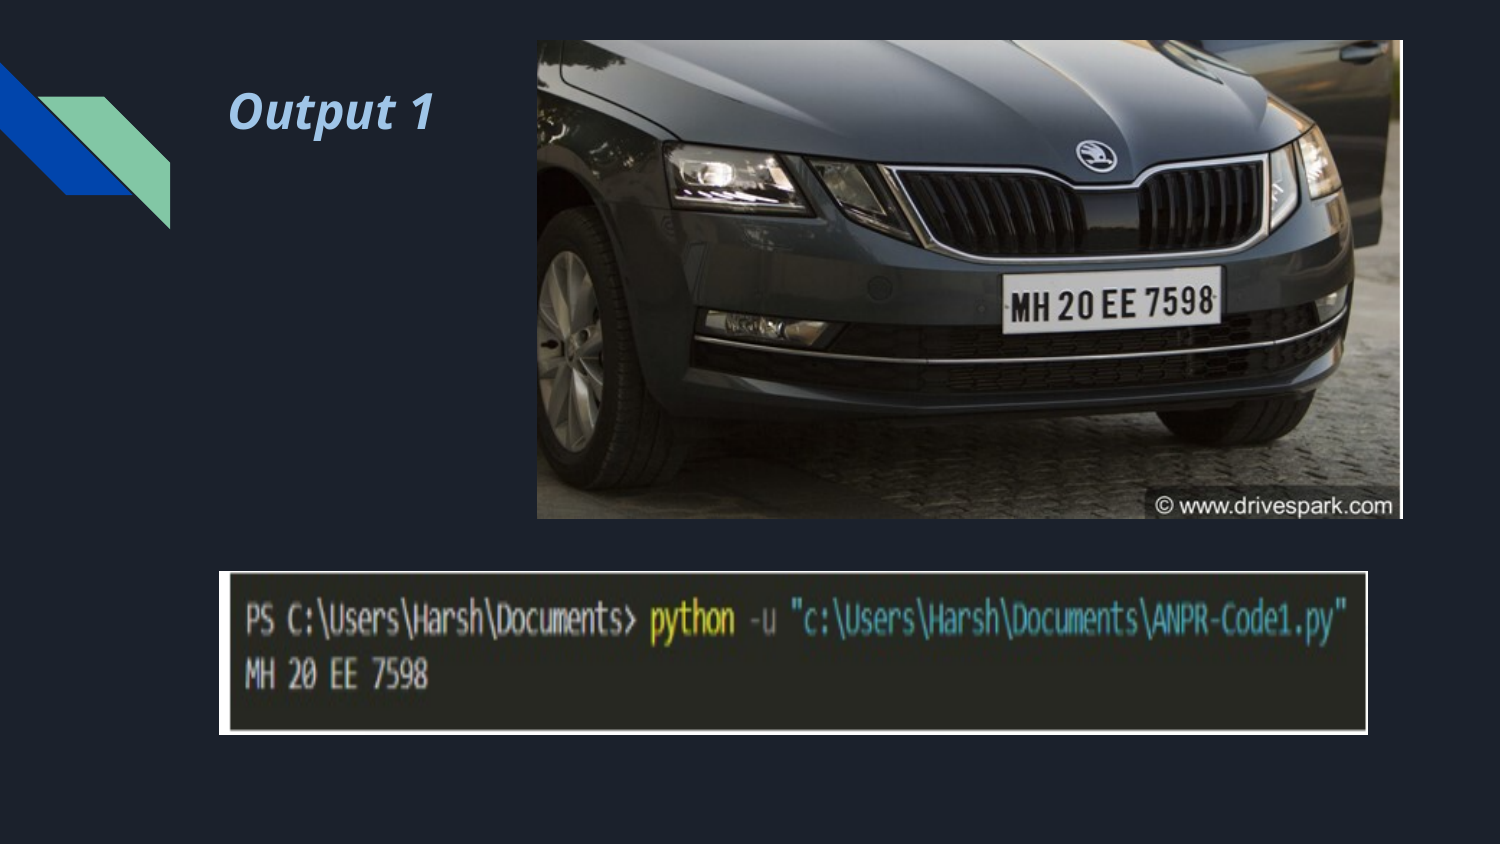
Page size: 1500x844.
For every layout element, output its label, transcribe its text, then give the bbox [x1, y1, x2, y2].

picture [219, 571, 1368, 735]
title Output 1 [212, 64, 532, 215]
picture [537, 40, 1403, 519]
